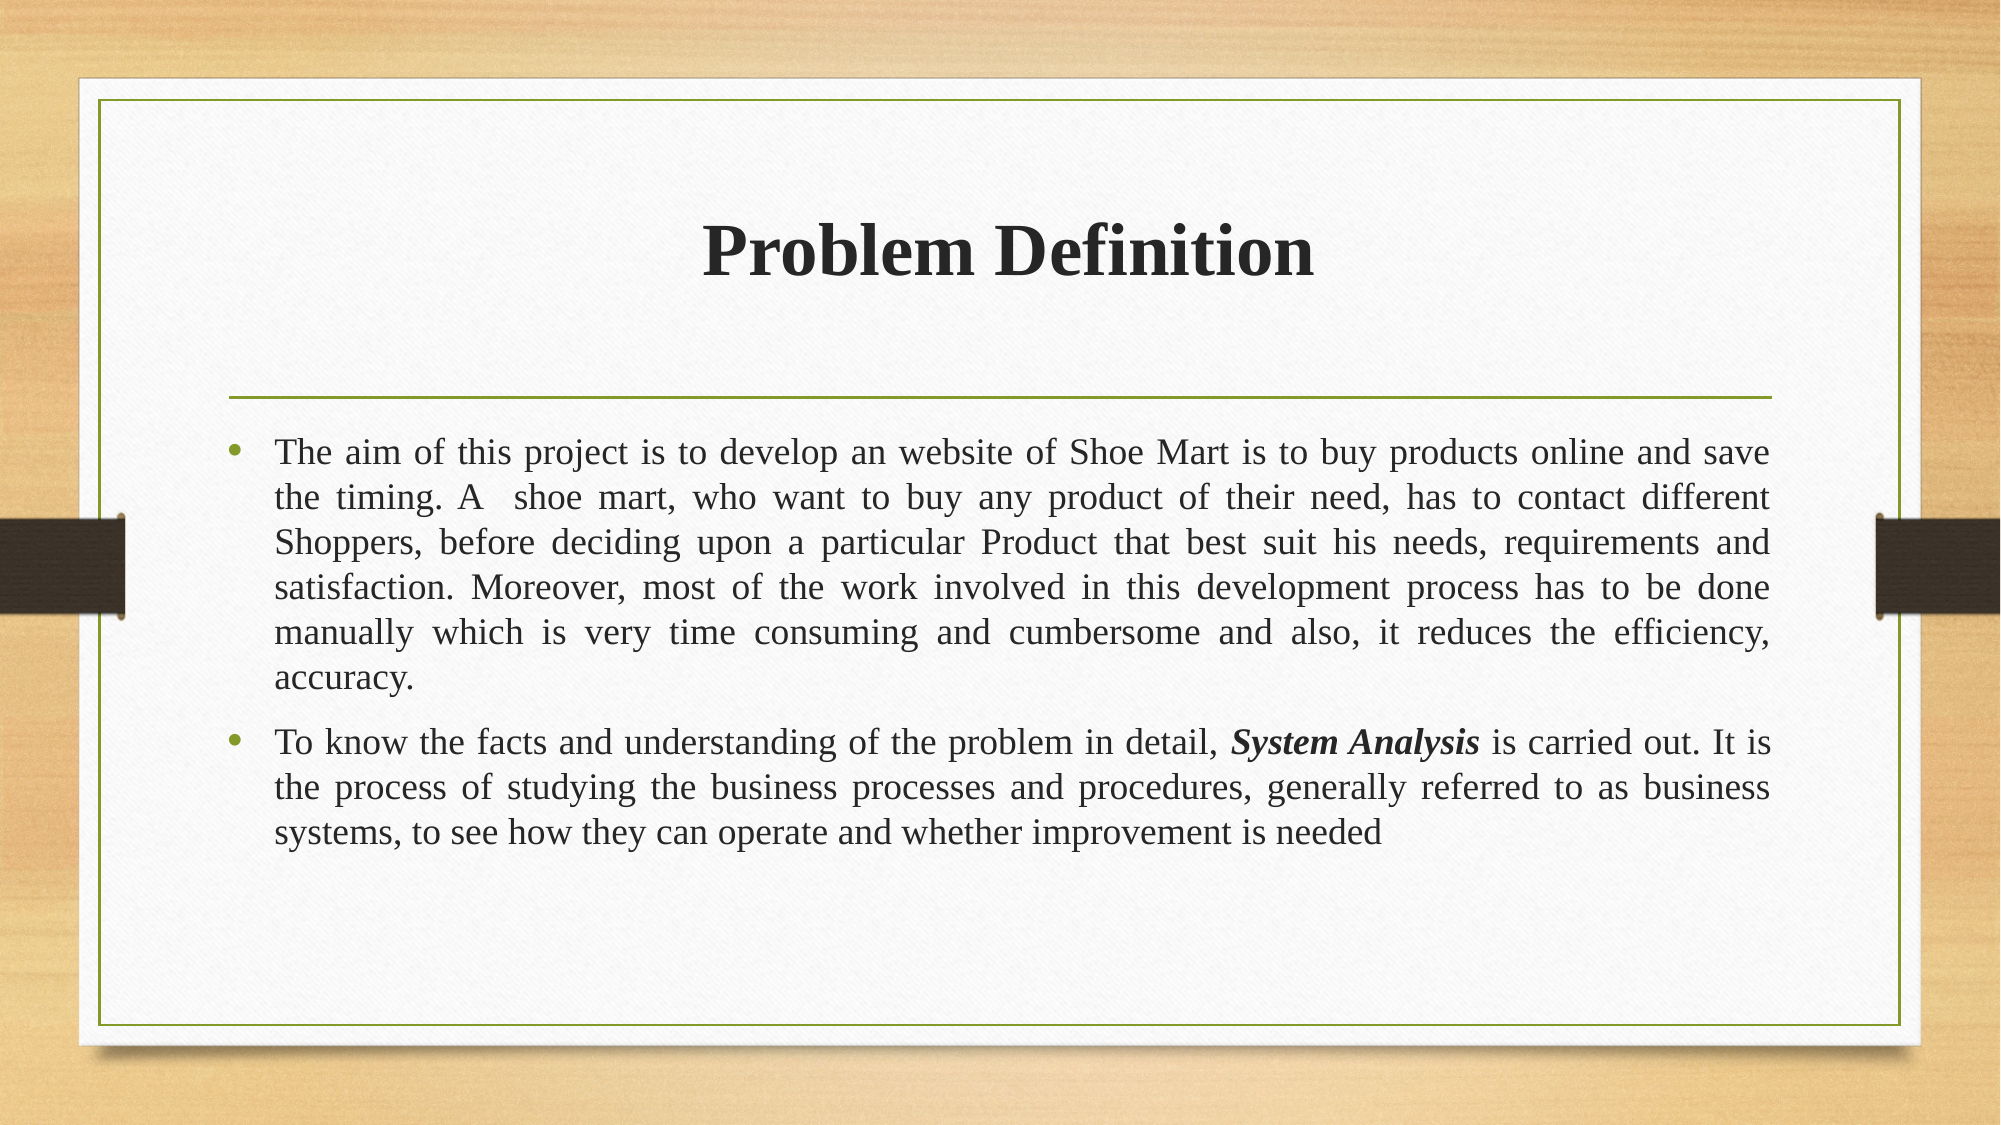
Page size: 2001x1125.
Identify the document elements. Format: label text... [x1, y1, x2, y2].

picture [0, 0, 2001, 1125]
title Problem Definition [212, 161, 1788, 375]
list The aim of this project is to develop an website of Shoe Mart is to buy products online and save the timing. A shoe mart, who want to buy any product of their need, has to contact different Shoppers, before deciding upon a particular Product that best suit his needs, requirements and satisfaction. Moreover, most of the work involved in this development process has to be done manually which is very time consuming and cumbersome and also, it reduces the efficiency, accuracy. To know the facts and understanding of the problem in detail, System Analysis is carried out. It is the process of studying the business processes and procedures, generally referred to as business systems, to see how they can operate and whether improvement is needed [212, 419, 1788, 964]
